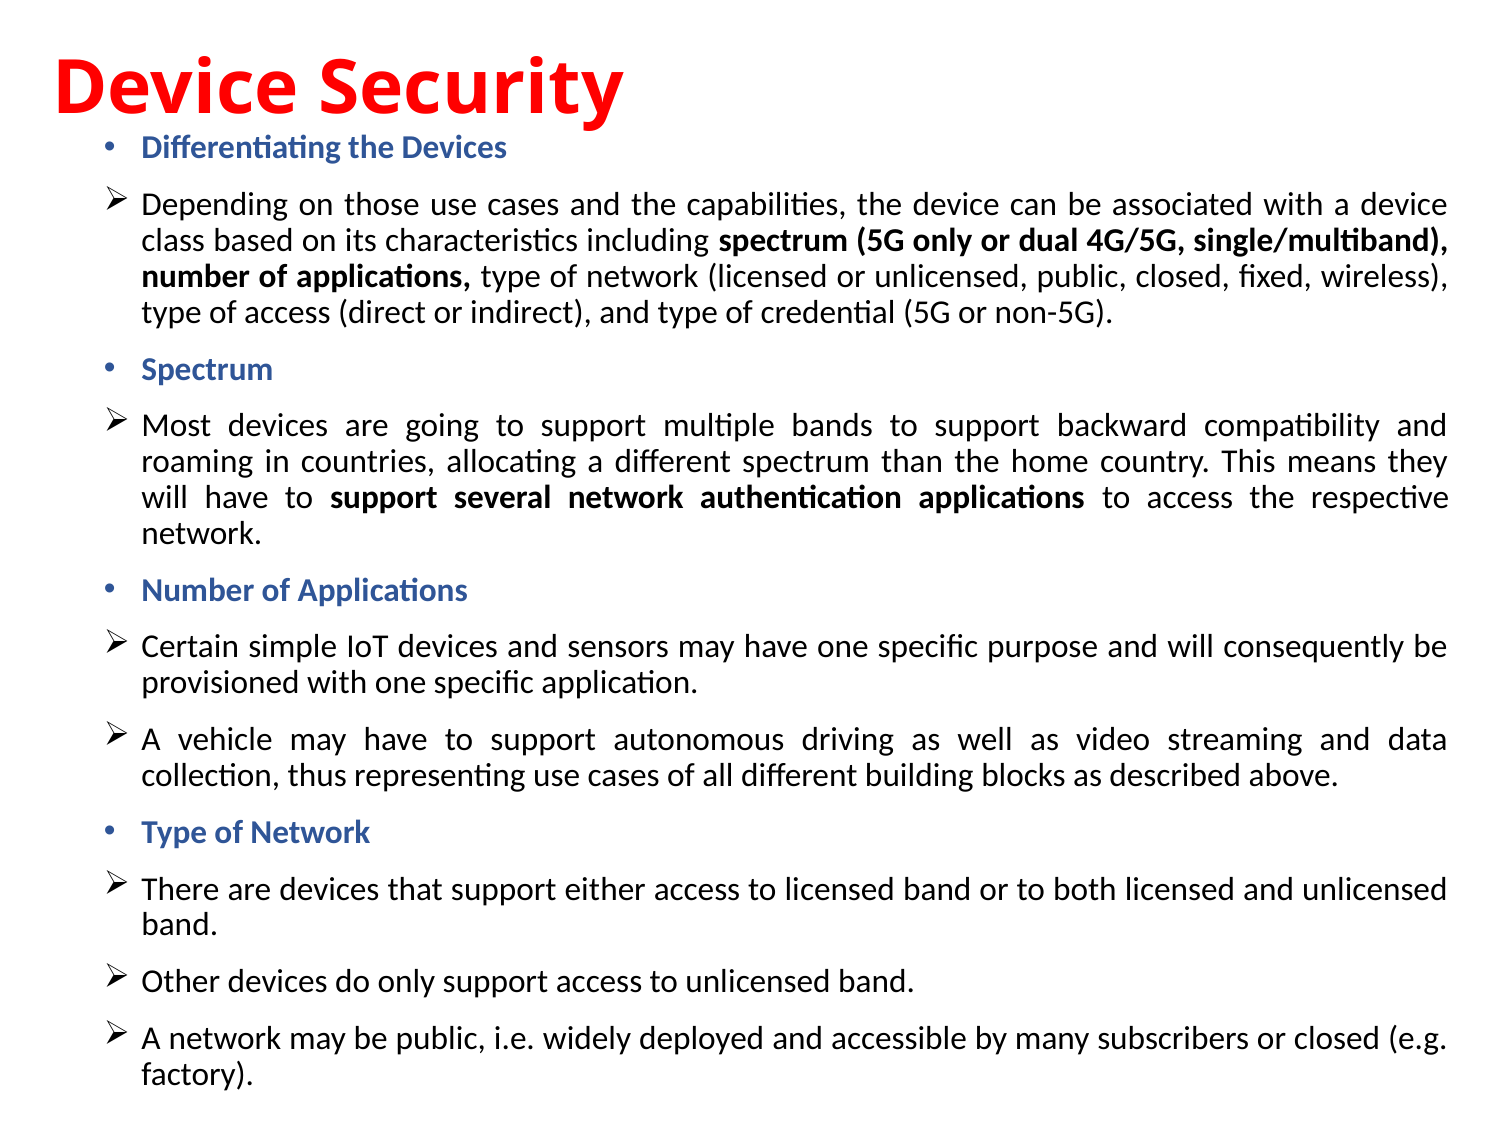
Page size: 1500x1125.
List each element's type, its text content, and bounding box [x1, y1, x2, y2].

list Differentiating the Devices Depending on those use cases and the capabilities, the device can be associated with a device class based on its characteristics including spectrum (5G only or dual 4G/5G, single/multiband), number of applications, type of network (licensed or unlicensed, public, closed, fixed, wireless), type of access (direct or indirect), and type of credential (5G or non-5G). Spectrum Most devices are going to support multiple bands to support backward compatibility and roaming in countries, allocating a different spectrum than the home country. This means they will have to support several network authentication applications to access the respective network. Number of Applications Certain simple IoT devices and sensors may have one specific purpose and will consequently be provisioned with one specific application. A vehicle may have to support autonomous driving as well as video streaming and data collection, thus representing use cases of all different building blocks as described above. Type of Network There are devices that support either access to licensed band or to both licensed and unlicensed band. Other devices do only support access to unlicensed band. A network may be public, i.e. widely deployed and accessible by many subscribers or closed (e.g. factory). [89, 122, 1465, 837]
title Device Security [37, 24, 1332, 155]
